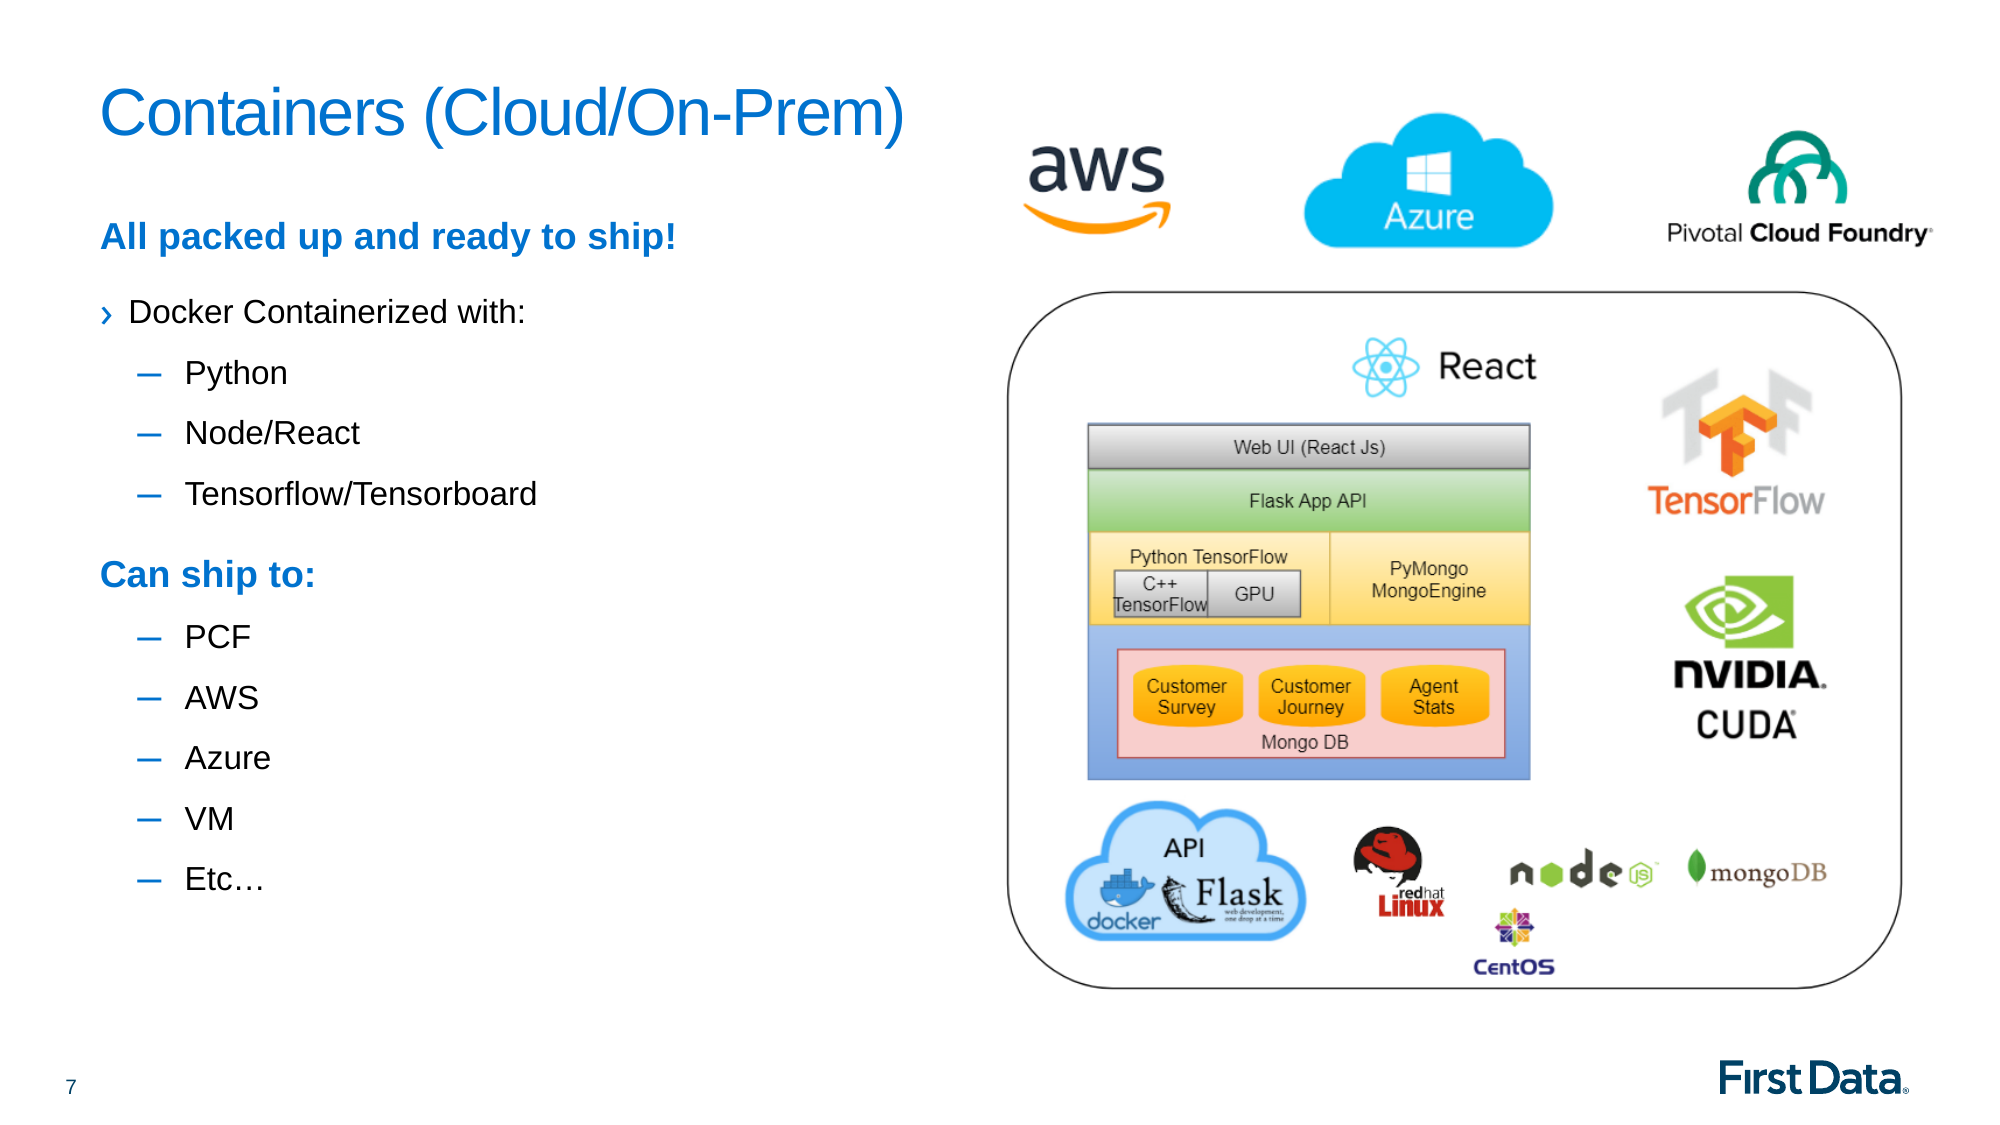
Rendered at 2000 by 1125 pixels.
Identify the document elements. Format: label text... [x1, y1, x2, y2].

list All packed up and ready to ship! Docker Containerized with: Python Node/React Tensorflow/Tensorboard Can ship to: PCF AWS Azure VM Etc… [99, 212, 944, 1009]
picture [949, 80, 1938, 1012]
title Containers (Cloud/On-Prem) [99, 78, 1900, 151]
